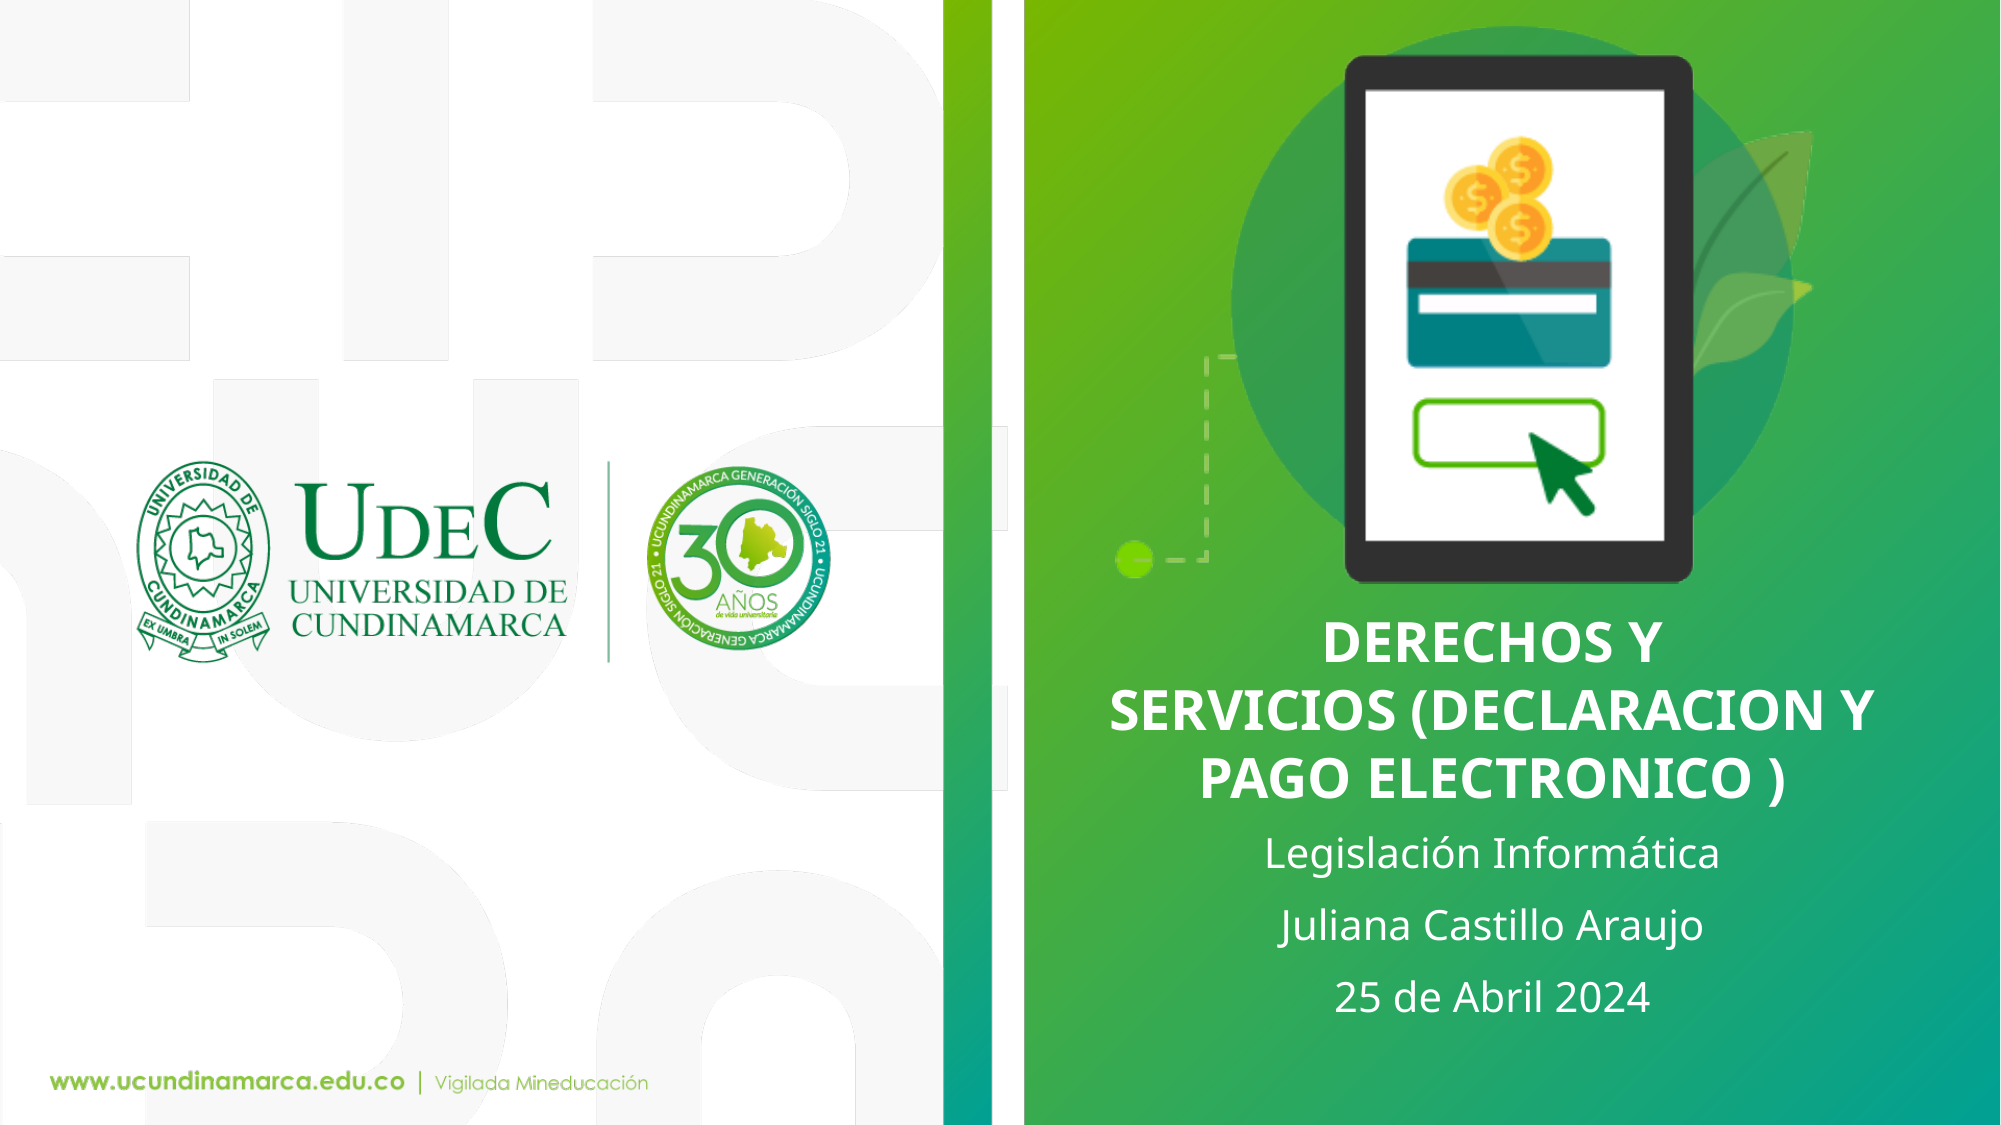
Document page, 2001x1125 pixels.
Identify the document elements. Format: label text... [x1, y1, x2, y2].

title DERECHOS Y SERVICIOS (DECLARACION Y PAGO ELECTRONICO ) [1063, 597, 1922, 819]
subtitle Legislación Informática Juliana Castillo Araujo 25 de Abril 2024 [1063, 819, 1922, 1076]
picture [0, 0, 2001, 1125]
